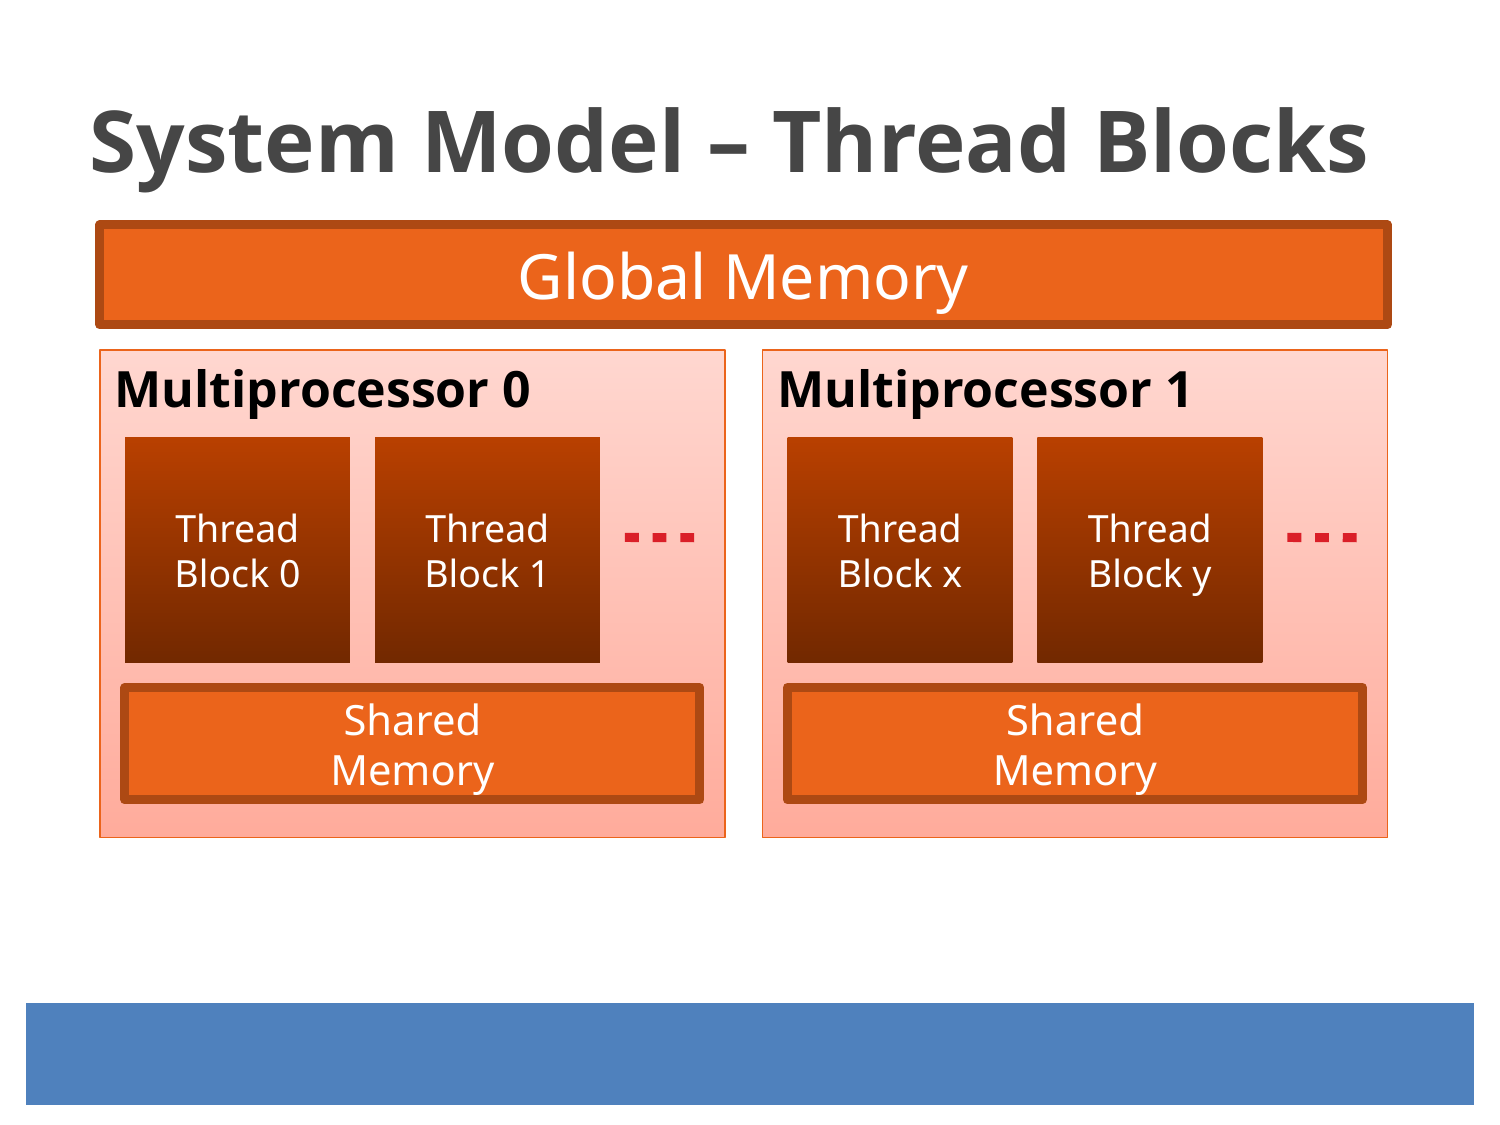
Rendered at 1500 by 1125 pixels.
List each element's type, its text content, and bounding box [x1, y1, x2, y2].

text_box Thread Block 1 [375, 437, 600, 663]
text_box Multiprocessor 1 [762, 349, 1388, 838]
text_box Thread Block y [1037, 437, 1263, 663]
text_box System Model – Thread Blocks [75, 45, 1425, 233]
text_box Global Memory [99, 224, 1388, 325]
text_box Shared Memory [124, 687, 700, 800]
table_header [26, 1003, 1474, 1105]
text_box Thread Block 0 [125, 437, 350, 663]
text_box Shared Memory [787, 687, 1363, 800]
text_box Thread Block x [787, 437, 1013, 663]
text_box Multiprocessor 0 [99, 349, 725, 838]
